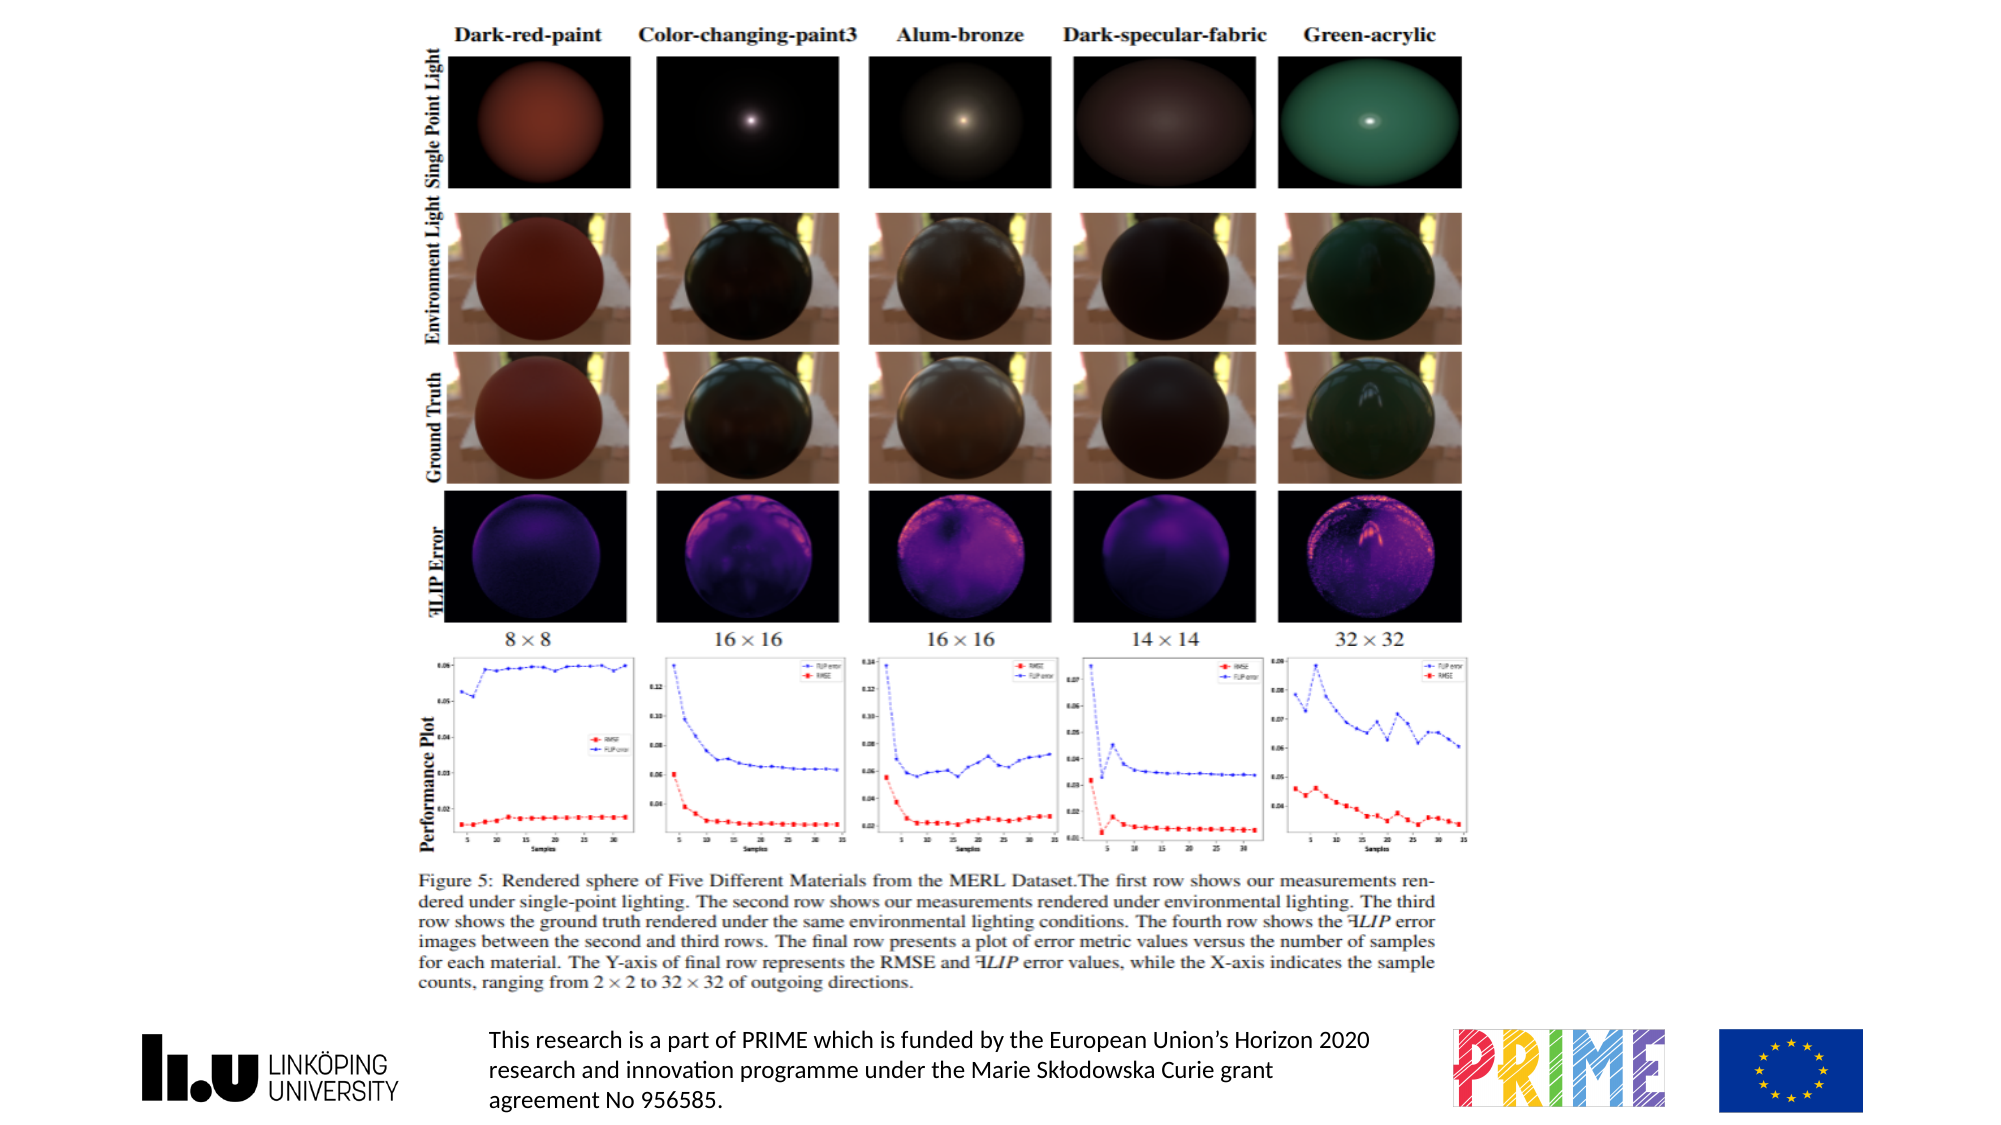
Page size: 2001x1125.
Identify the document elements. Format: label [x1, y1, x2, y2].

picture [413, 10, 1479, 1003]
picture [1719, 1029, 1863, 1113]
picture [1453, 1029, 1665, 1107]
picture [121, 1013, 419, 1121]
